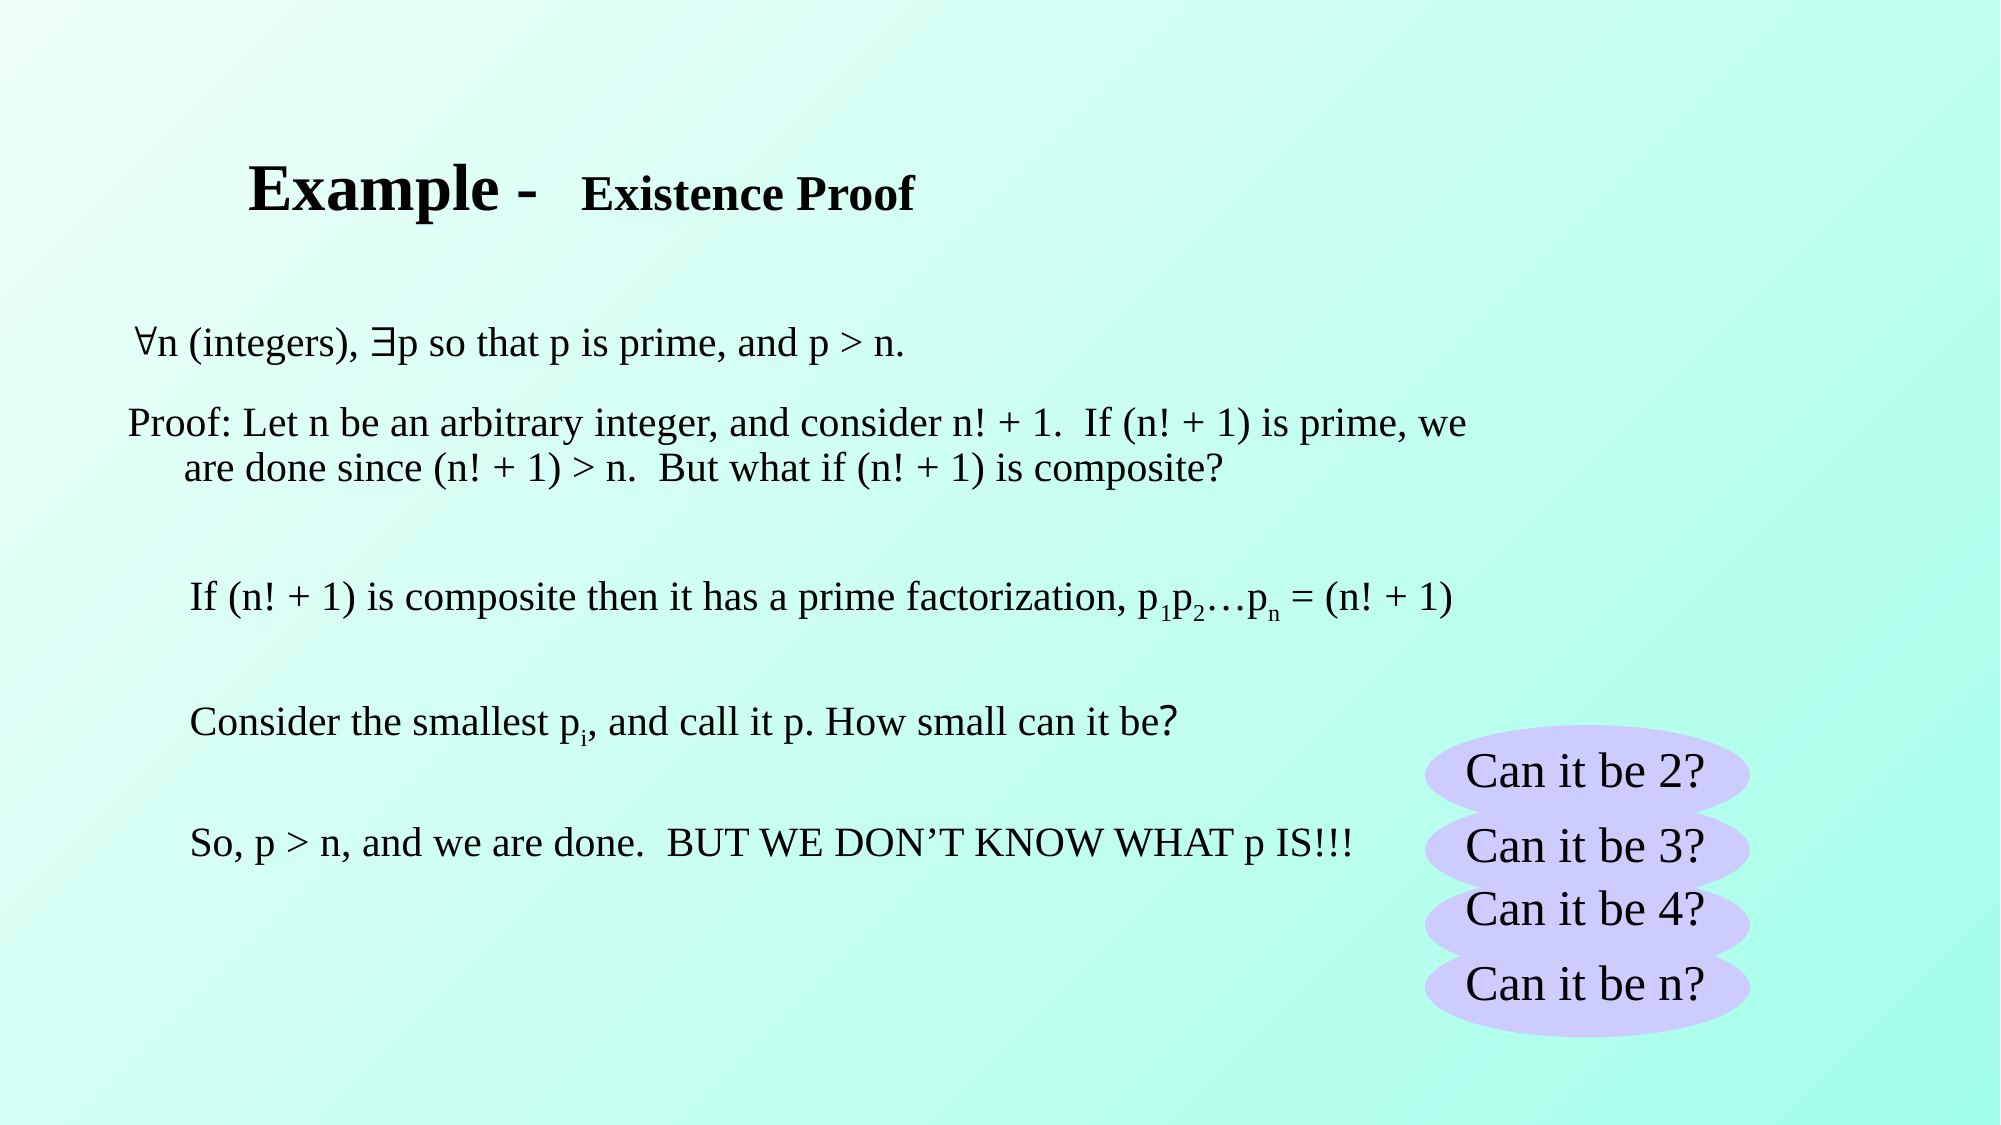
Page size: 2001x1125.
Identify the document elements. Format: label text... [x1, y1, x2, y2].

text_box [1424, 724, 1751, 799]
text_box Consider the smallest pi, and call it p. How small can it be? [174, 687, 1538, 812]
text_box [1424, 874, 1751, 937]
text_box If (n! + 1) is composite then it has a prime factorization, p1p2…pn = (n! + 1) [174, 562, 1538, 687]
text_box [1424, 799, 1751, 874]
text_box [1424, 937, 1751, 1038]
title Example - Existence Proof [233, 50, 1934, 238]
list n (integers), p so that p is prime, and p > n. Proof: Let n be an arbitrary integer, and consider n! + 1. If (n! + 1) is prime, we are done since (n! + 1) > n. But what if (n! + 1) is composite? [112, 312, 1495, 1013]
text_box So, p > n, and we are done. BUT WE DON’T KNOW WHAT p IS!!! [174, 812, 1419, 951]
